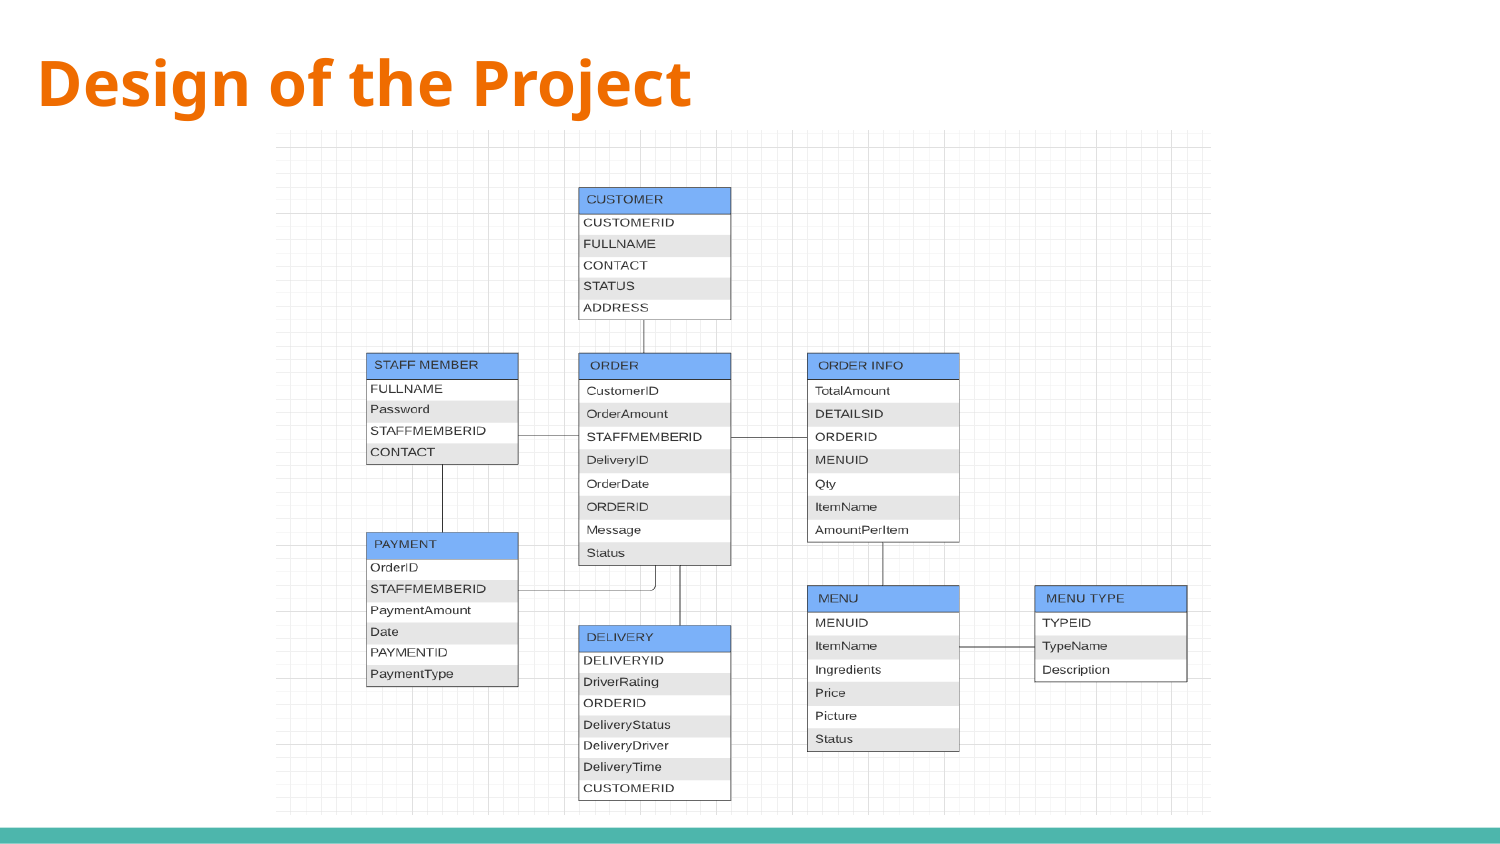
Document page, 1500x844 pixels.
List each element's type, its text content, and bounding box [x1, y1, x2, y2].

title Design of the Project [21, 23, 1420, 140]
picture [276, 130, 1211, 816]
